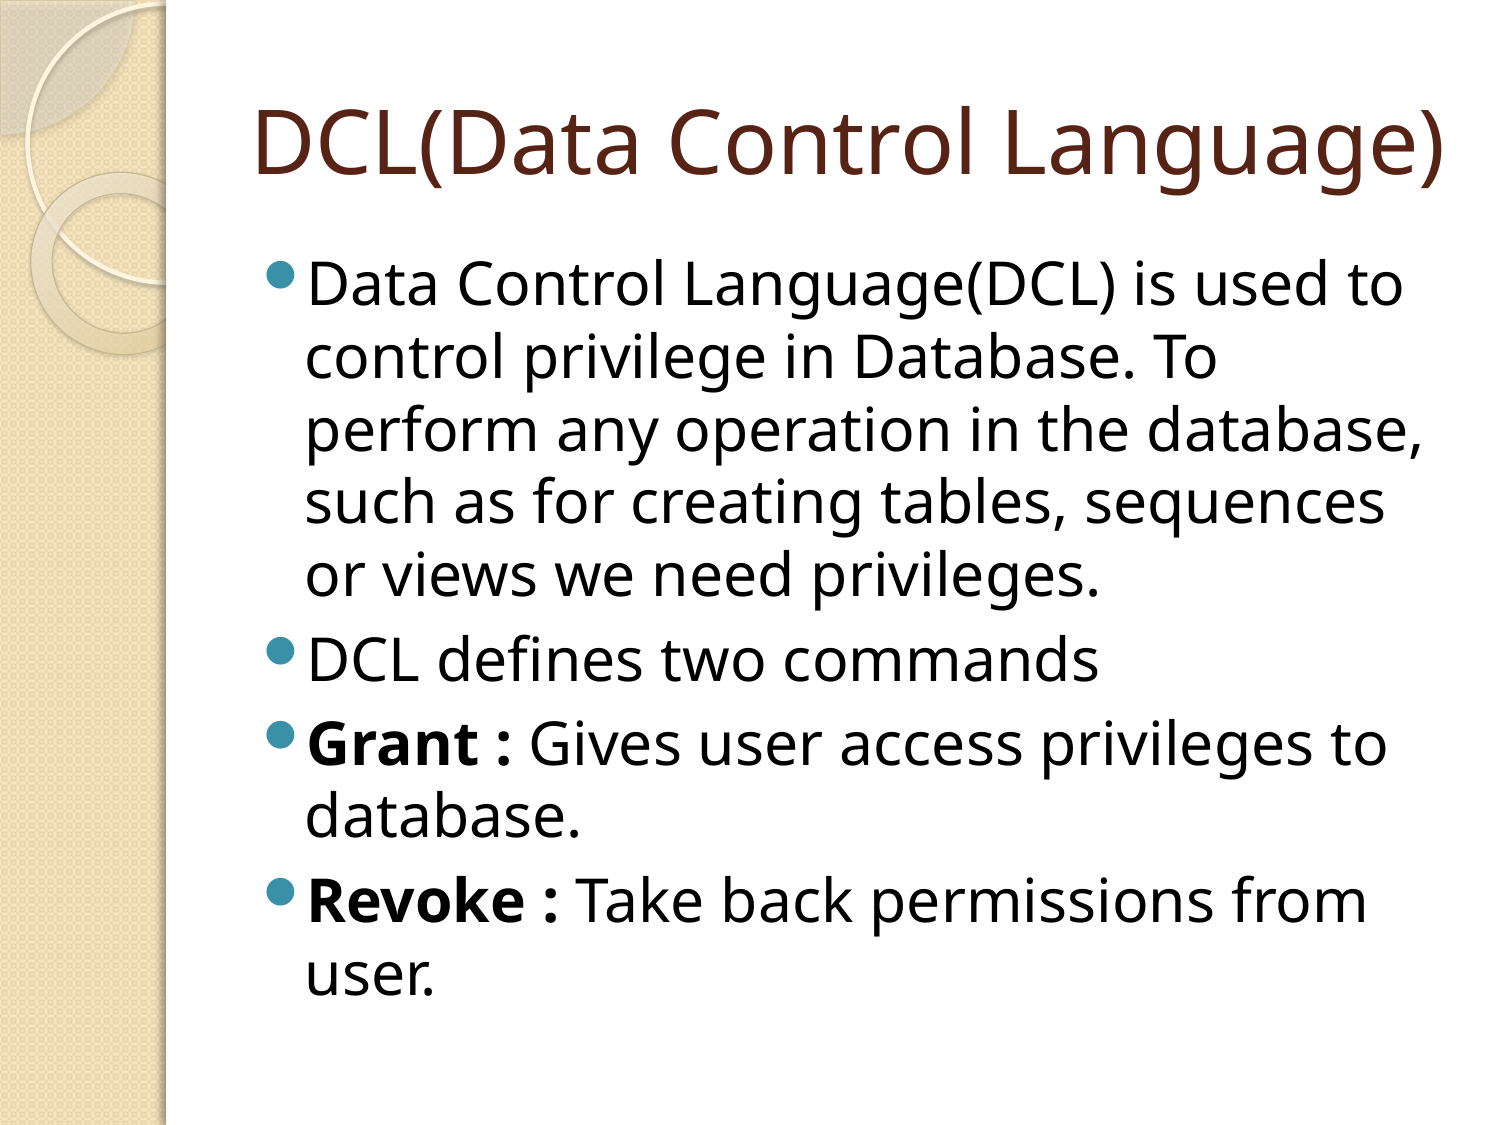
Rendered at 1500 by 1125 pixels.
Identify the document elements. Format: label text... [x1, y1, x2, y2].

title DCL(Data Control Language) [235, 45, 1466, 233]
list Data Control Language(DCL) is used to control privilege in Database. To perform any operation in the database, such as for creating tables, sequences or views we need privileges. DCL defines two commands Grant : Gives user access privileges to database. Revoke : Take back permissions from user. [235, 237, 1466, 1025]
